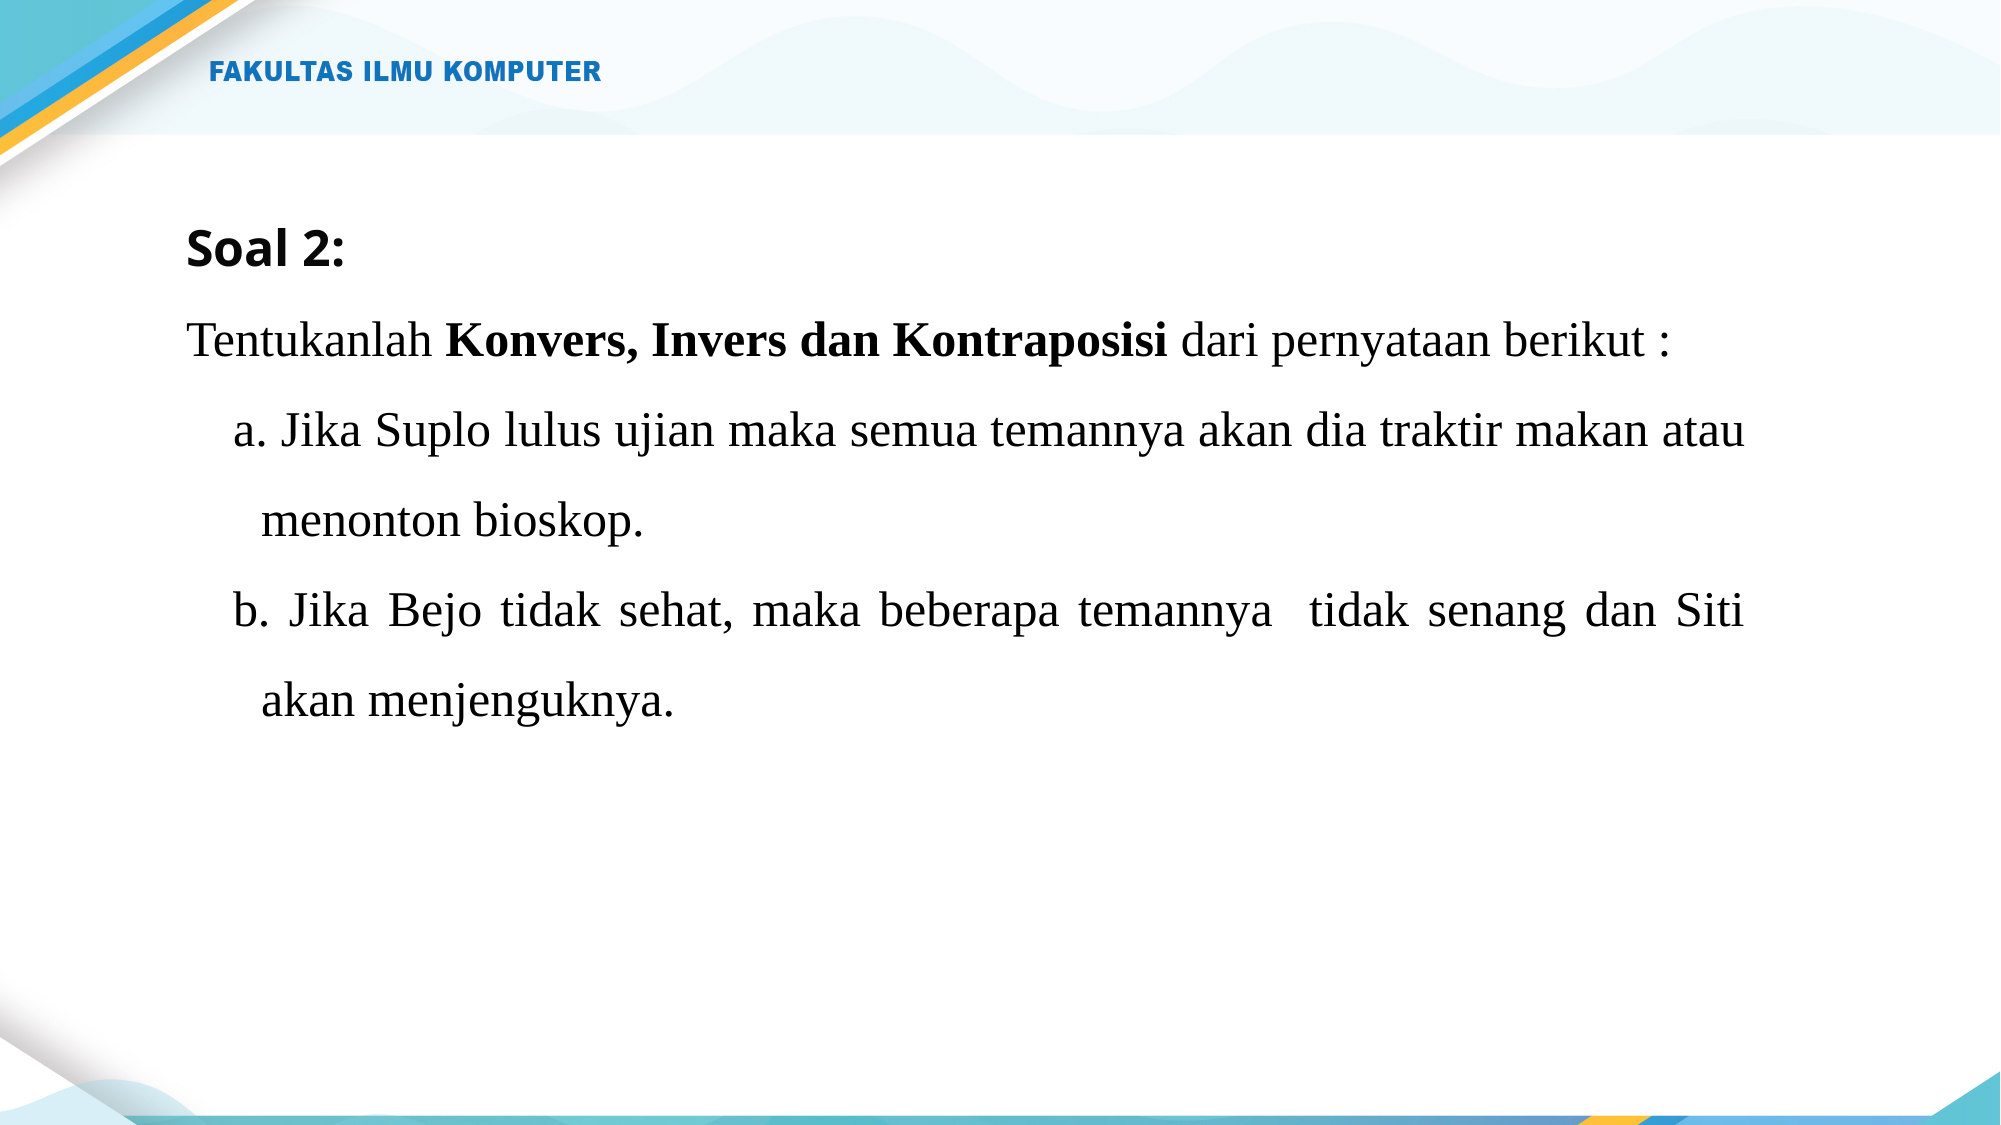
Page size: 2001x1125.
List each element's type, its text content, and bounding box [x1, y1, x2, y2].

picture [0, 0, 2000, 1125]
text_box Soal 2: Tentukanlah Konvers, Invers dan Kontraposisi dari pernyataan berikut : a. Jika Suplo lulus ujian maka semua temannya akan dia traktir makan atau menonton bioskop. b. Jika Bejo tidak sehat, maka beberapa temannya tidak senang dan Siti akan menjenguknya. [171, 208, 1761, 734]
